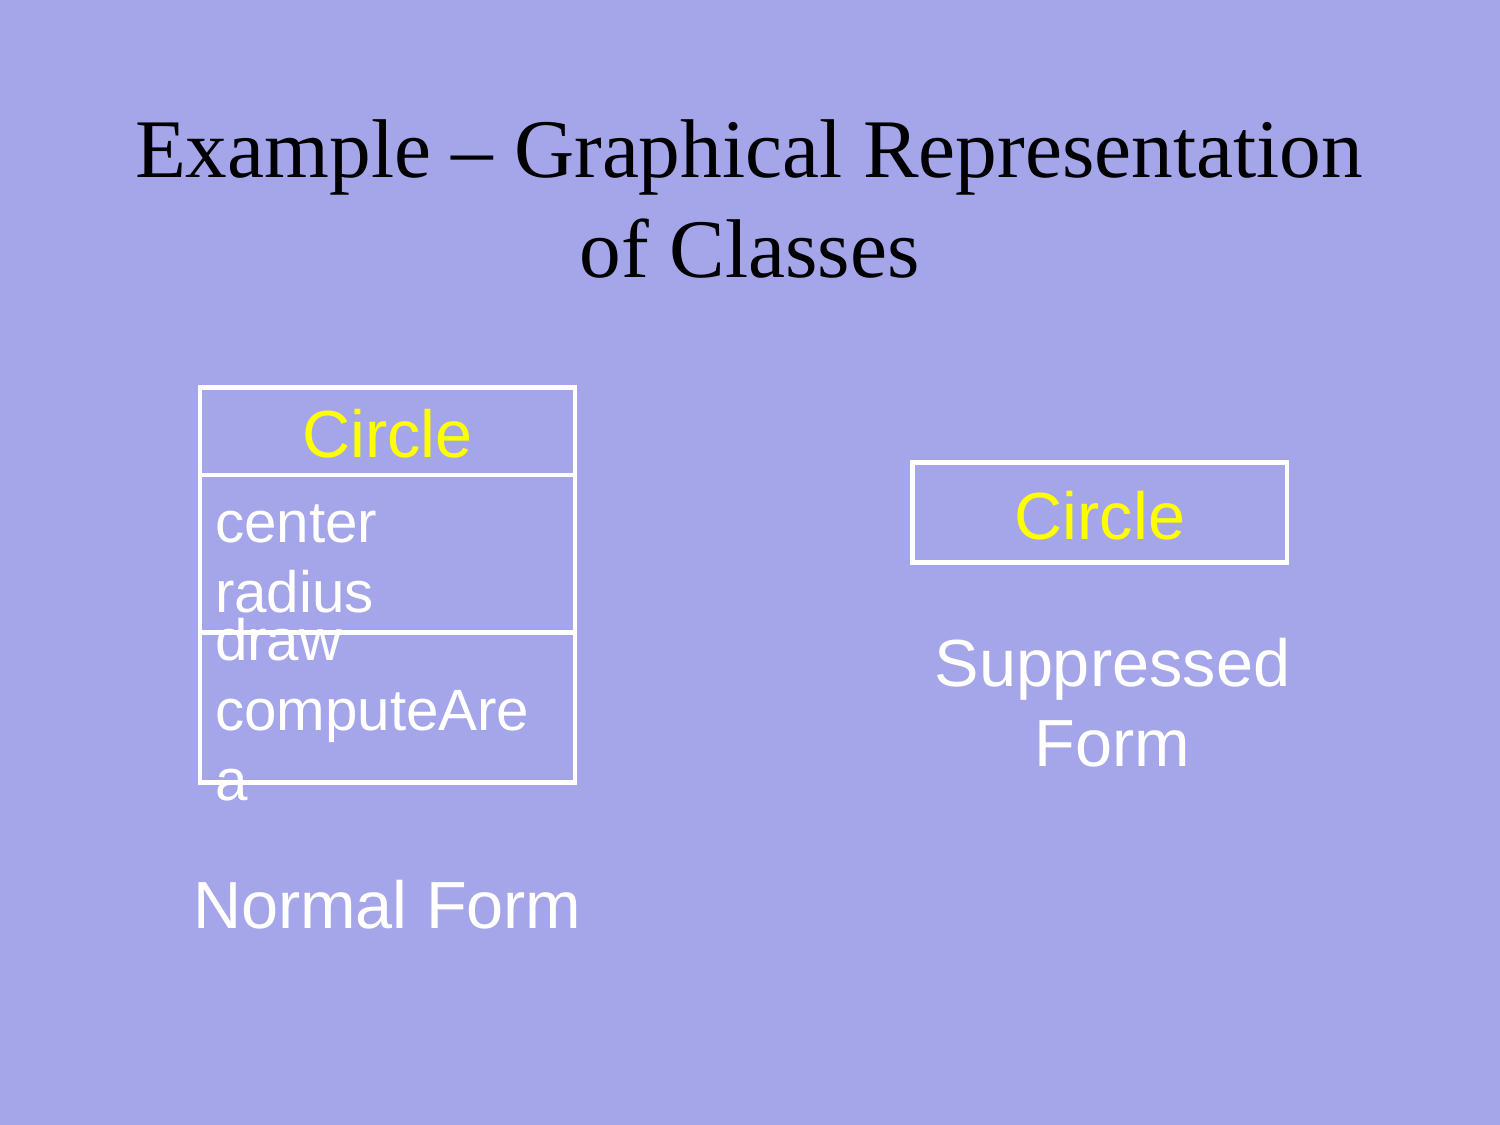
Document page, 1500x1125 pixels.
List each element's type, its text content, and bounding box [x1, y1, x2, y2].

text_box draw computeArea [199, 632, 575, 783]
text_box Circle [199, 387, 575, 474]
text_box Suppressed Form [887, 612, 1338, 788]
text_box center radius [199, 474, 575, 632]
text_box Normal Form [162, 854, 613, 950]
text_box Circle [912, 462, 1288, 563]
title Example – Graphical Representation of Classes [112, 99, 1388, 288]
